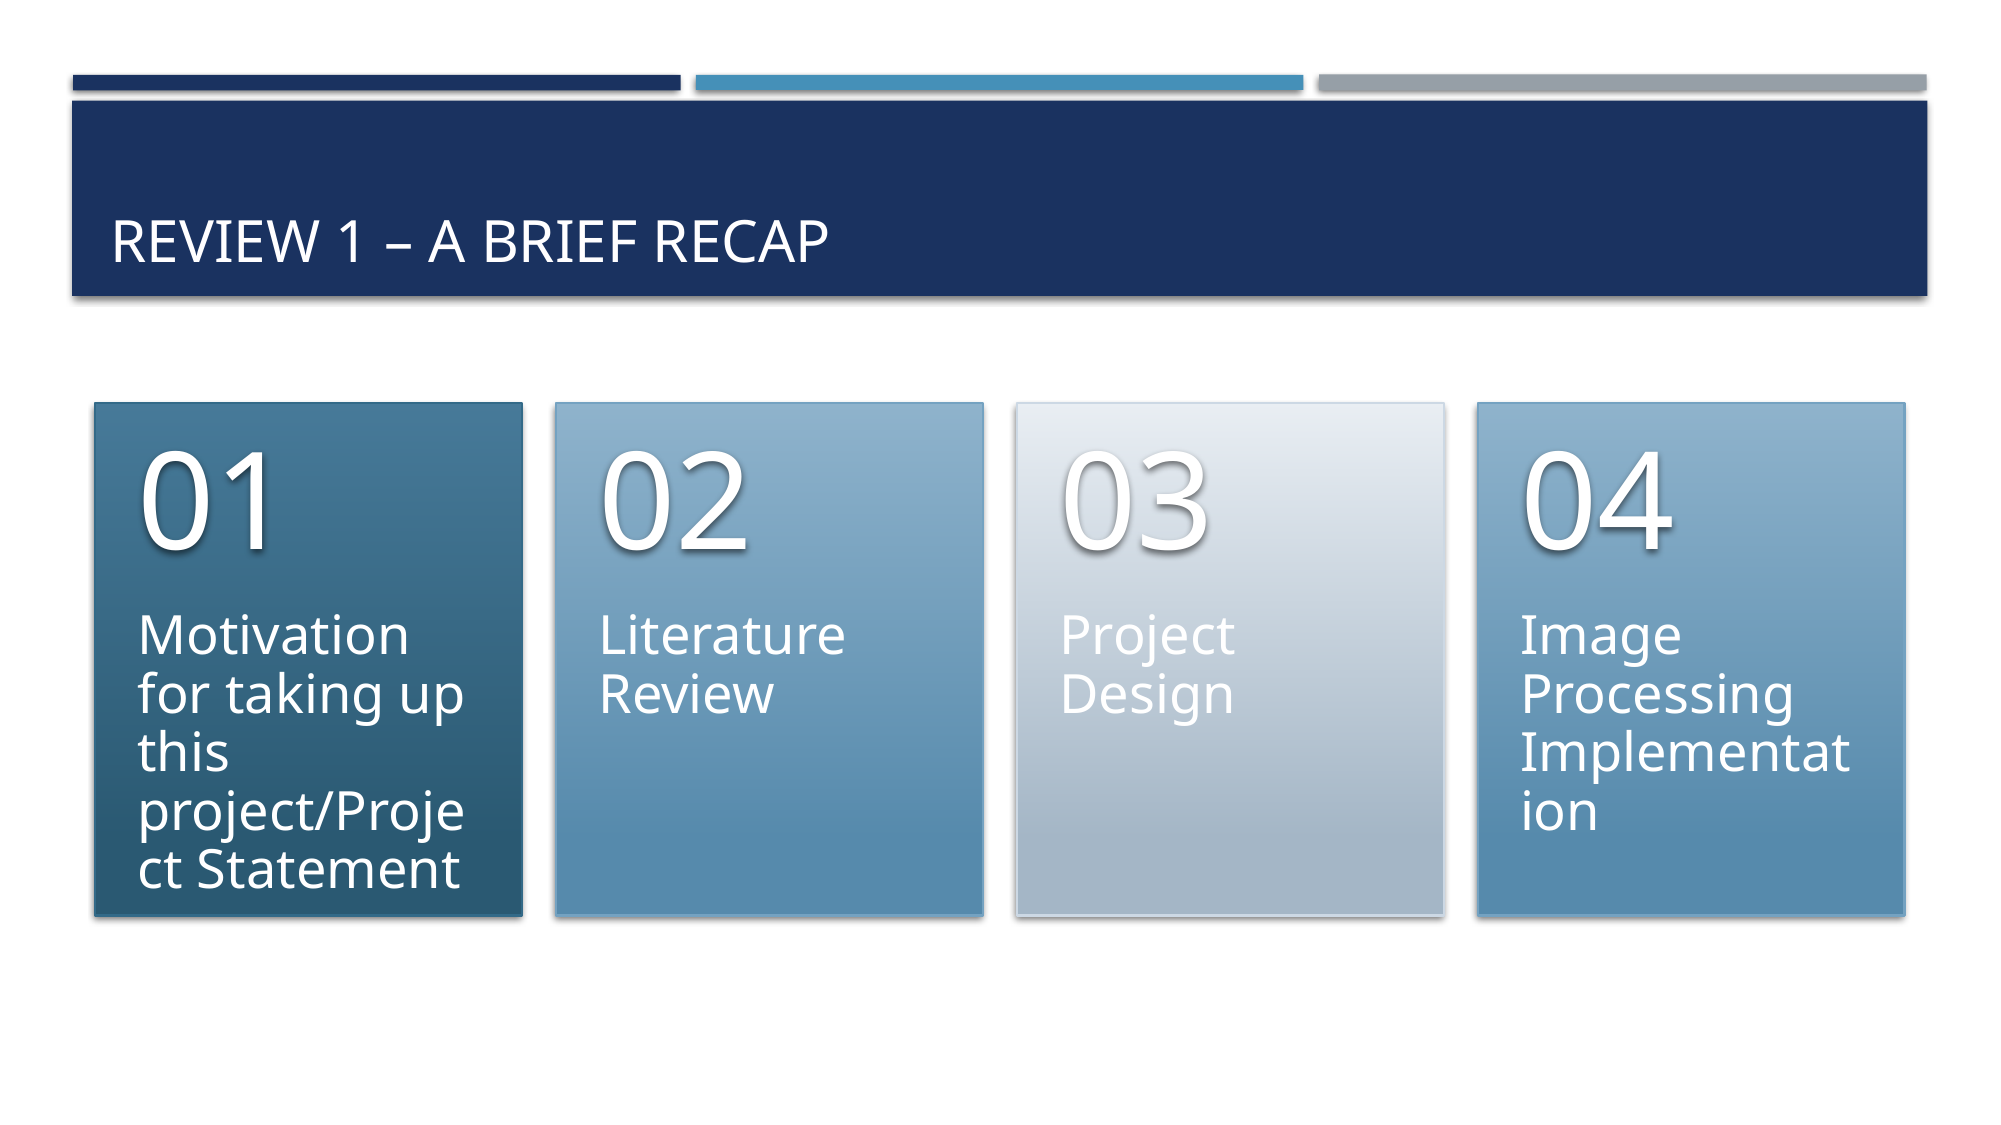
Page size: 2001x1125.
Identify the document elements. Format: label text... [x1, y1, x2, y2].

title Review 1 – A Brief recap [95, 115, 1905, 282]
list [94, 357, 1906, 962]
